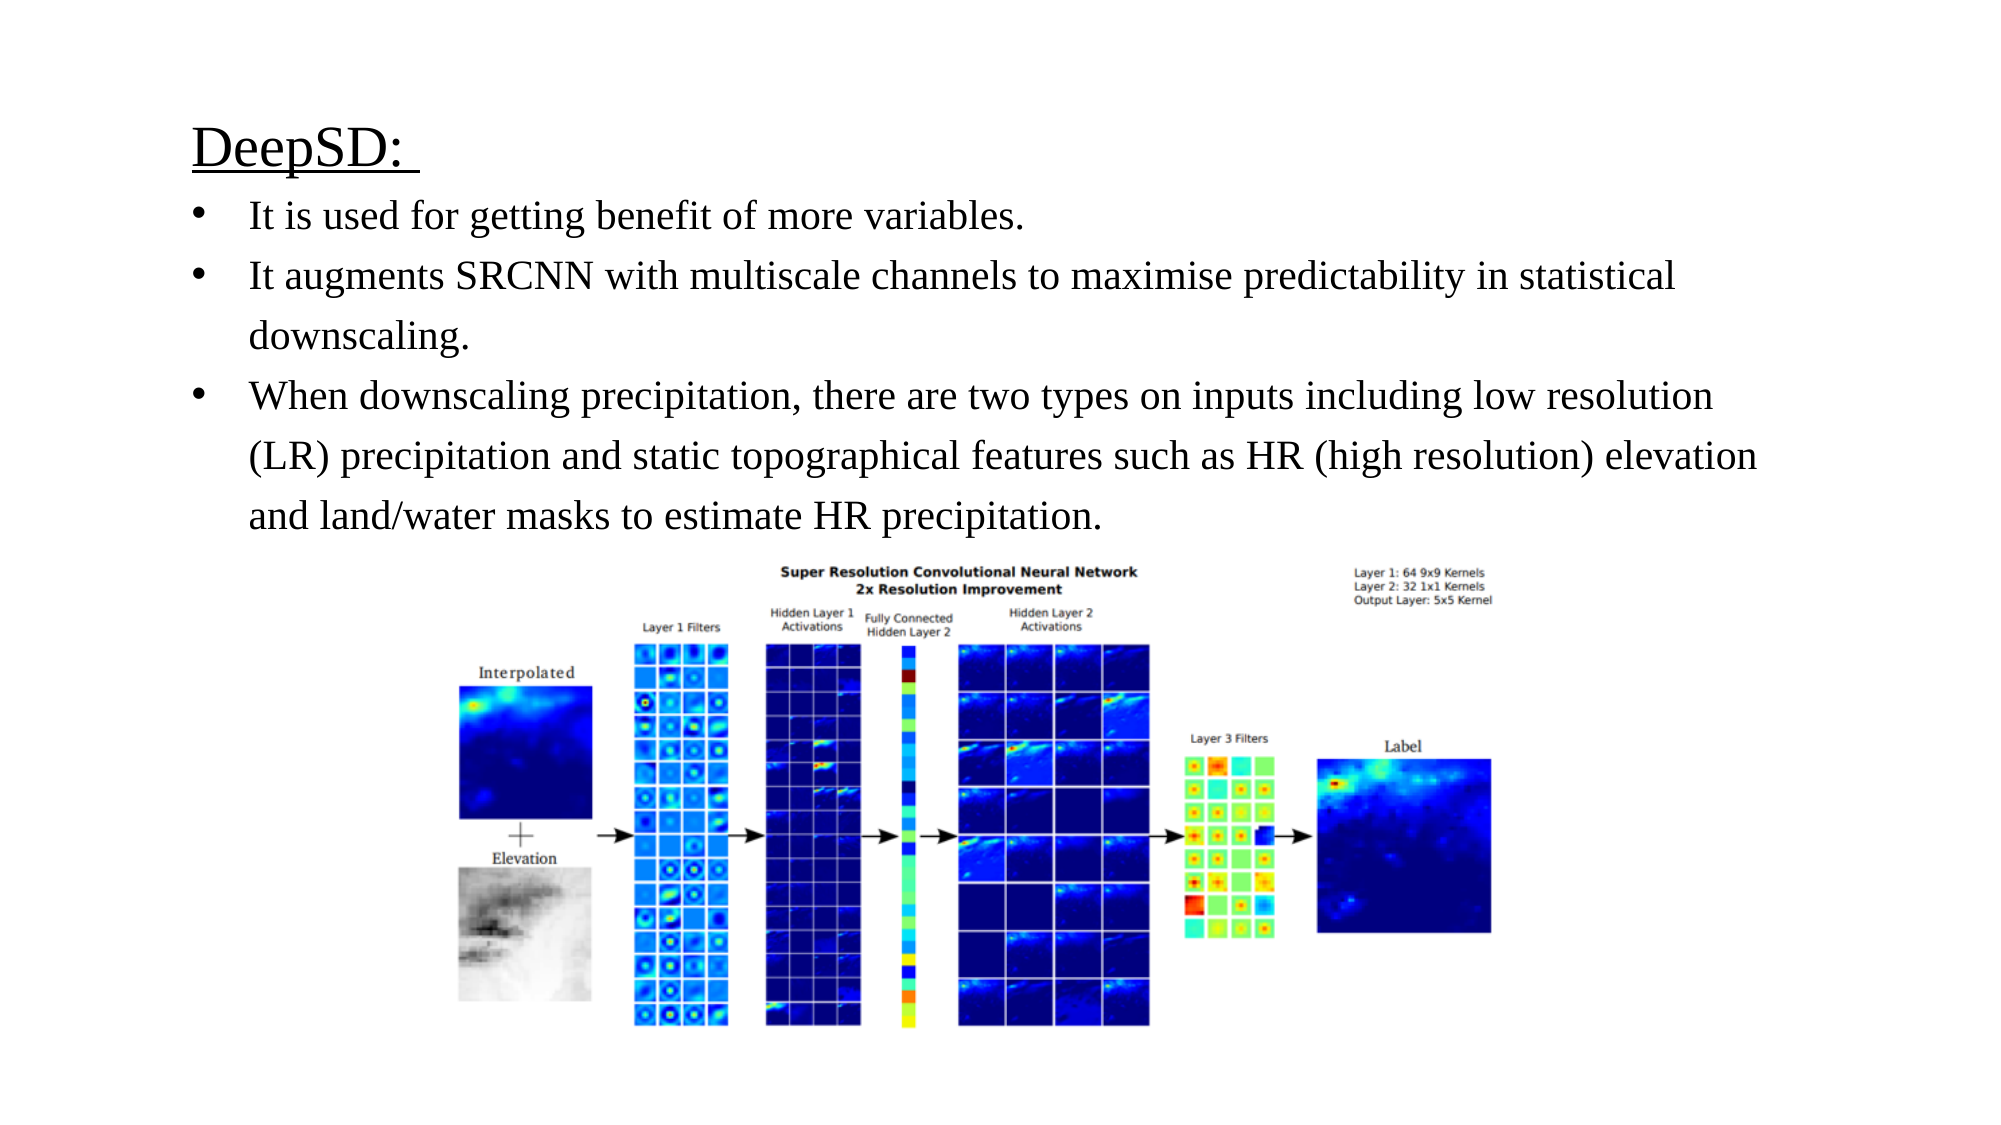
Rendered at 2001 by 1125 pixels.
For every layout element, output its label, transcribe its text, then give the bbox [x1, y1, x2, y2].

picture [435, 540, 1513, 1046]
title DeepSD: [176, 93, 1809, 170]
list It is used for getting benefit of more variables. It augments SRCNN with multiscale channels to maximise predictability in statistical downscaling. When downscaling precipitation, there are two types on inputs including low resolution (LR) precipitation and static topographical features such as HR (high resolution) elevation and land/water masks to estimate HR precipitation. [176, 170, 1809, 952]
